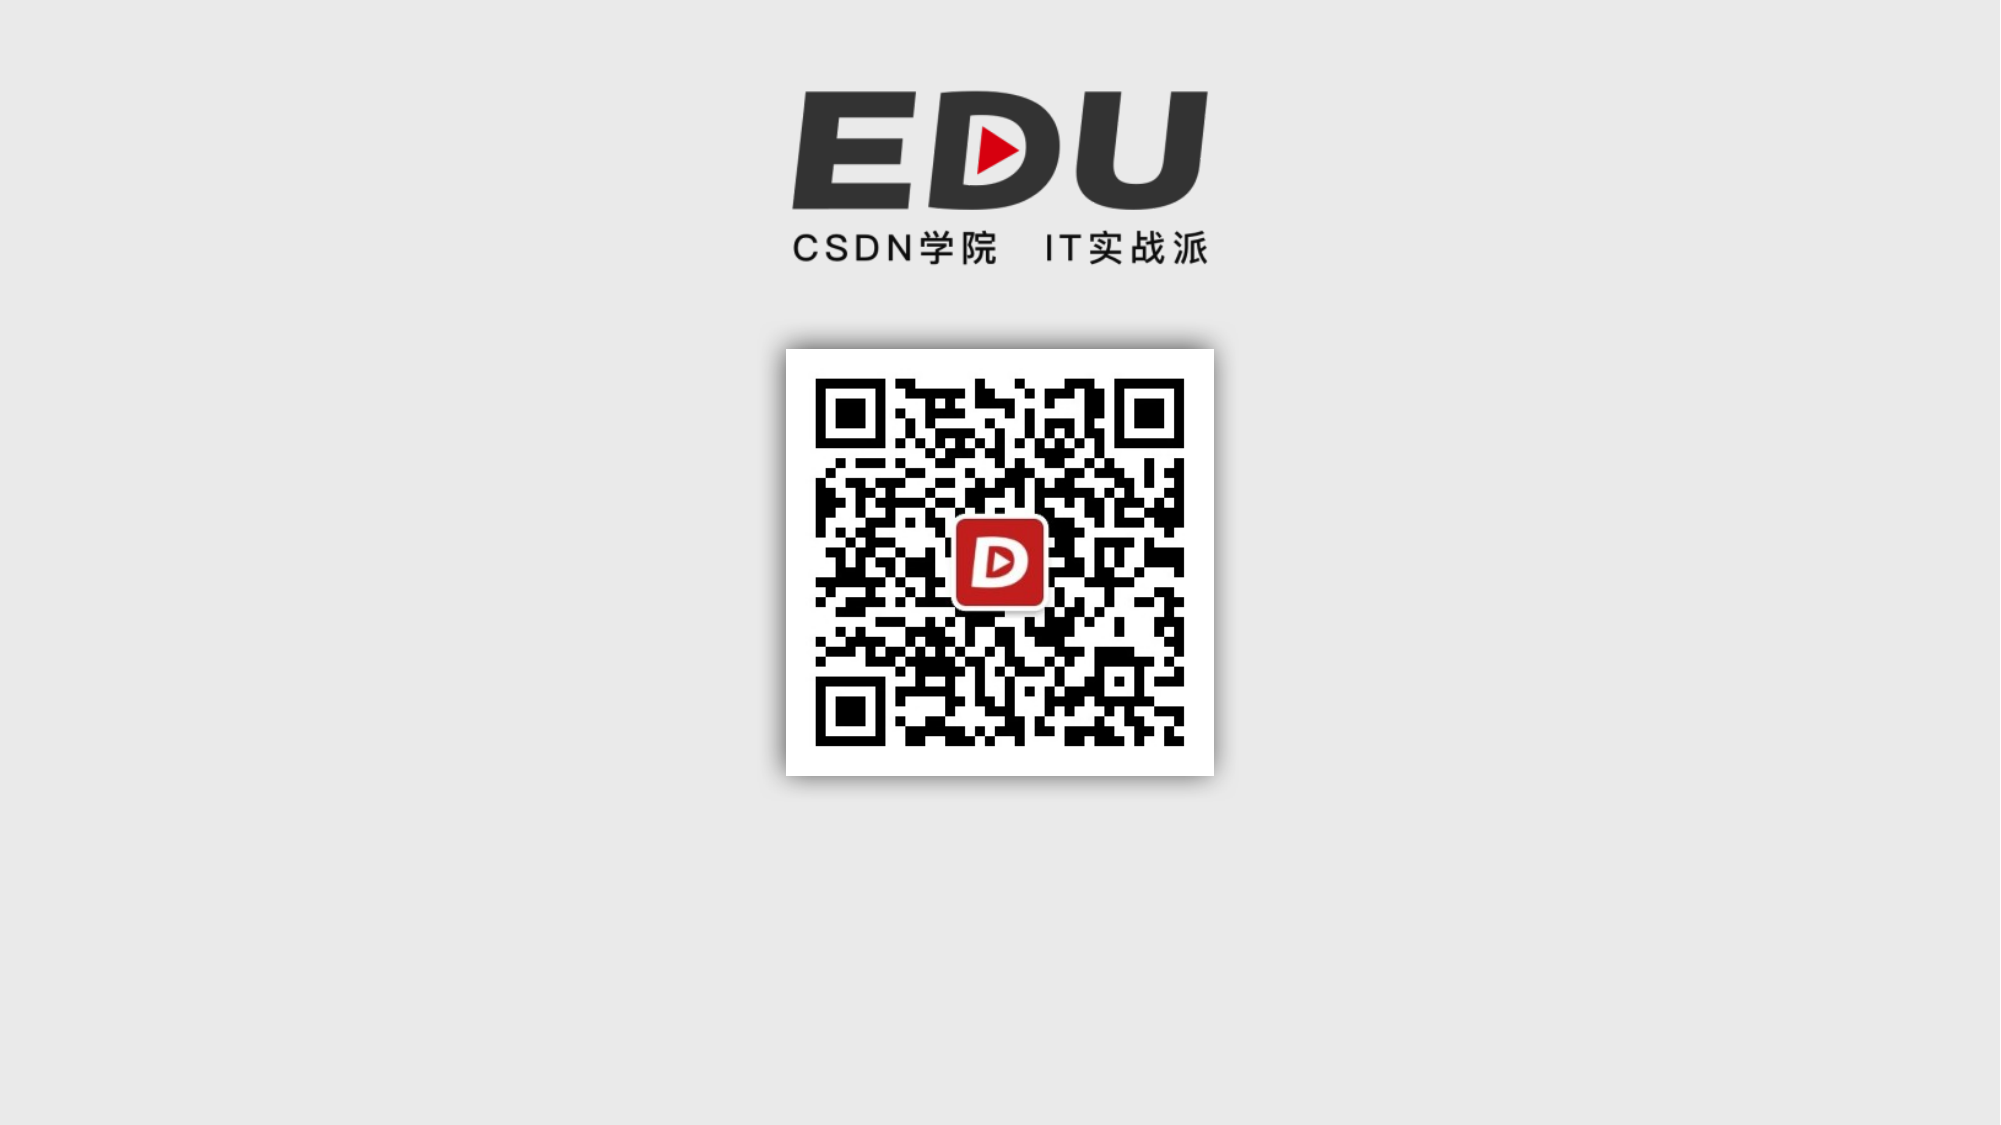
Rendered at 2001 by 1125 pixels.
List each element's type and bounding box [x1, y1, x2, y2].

picture [786, 78, 1213, 274]
picture [786, 349, 1214, 776]
